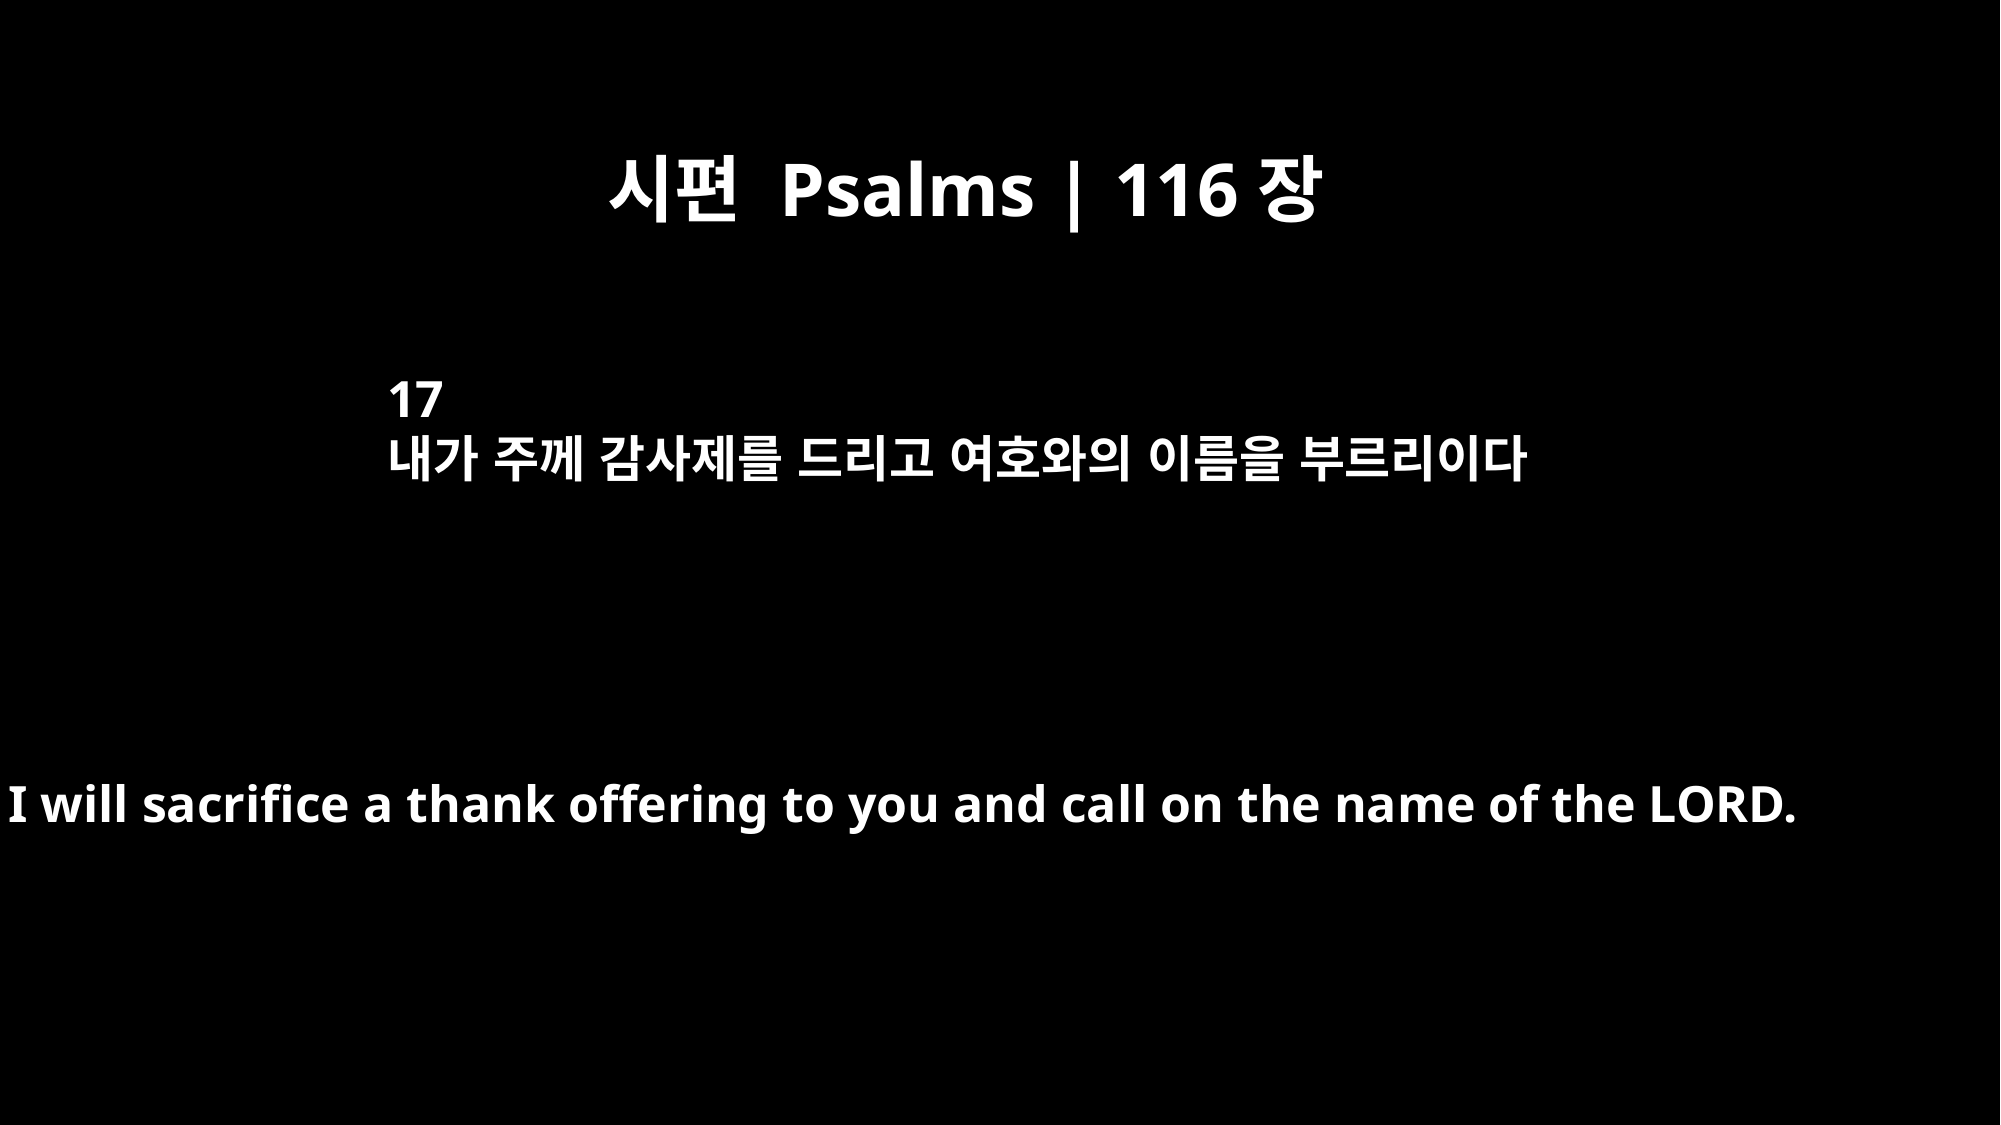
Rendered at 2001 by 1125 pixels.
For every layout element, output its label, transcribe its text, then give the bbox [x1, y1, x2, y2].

text_box 시편 Psalms | 116장 [592, 136, 1340, 239]
text_box I will sacrifice a thank offering to you and call on the name of the LORD. [0, 764, 1814, 840]
text_box 17 내가 주께 감사제를 드리고 여호와의 이름을 부르리이다 [372, 359, 1545, 495]
